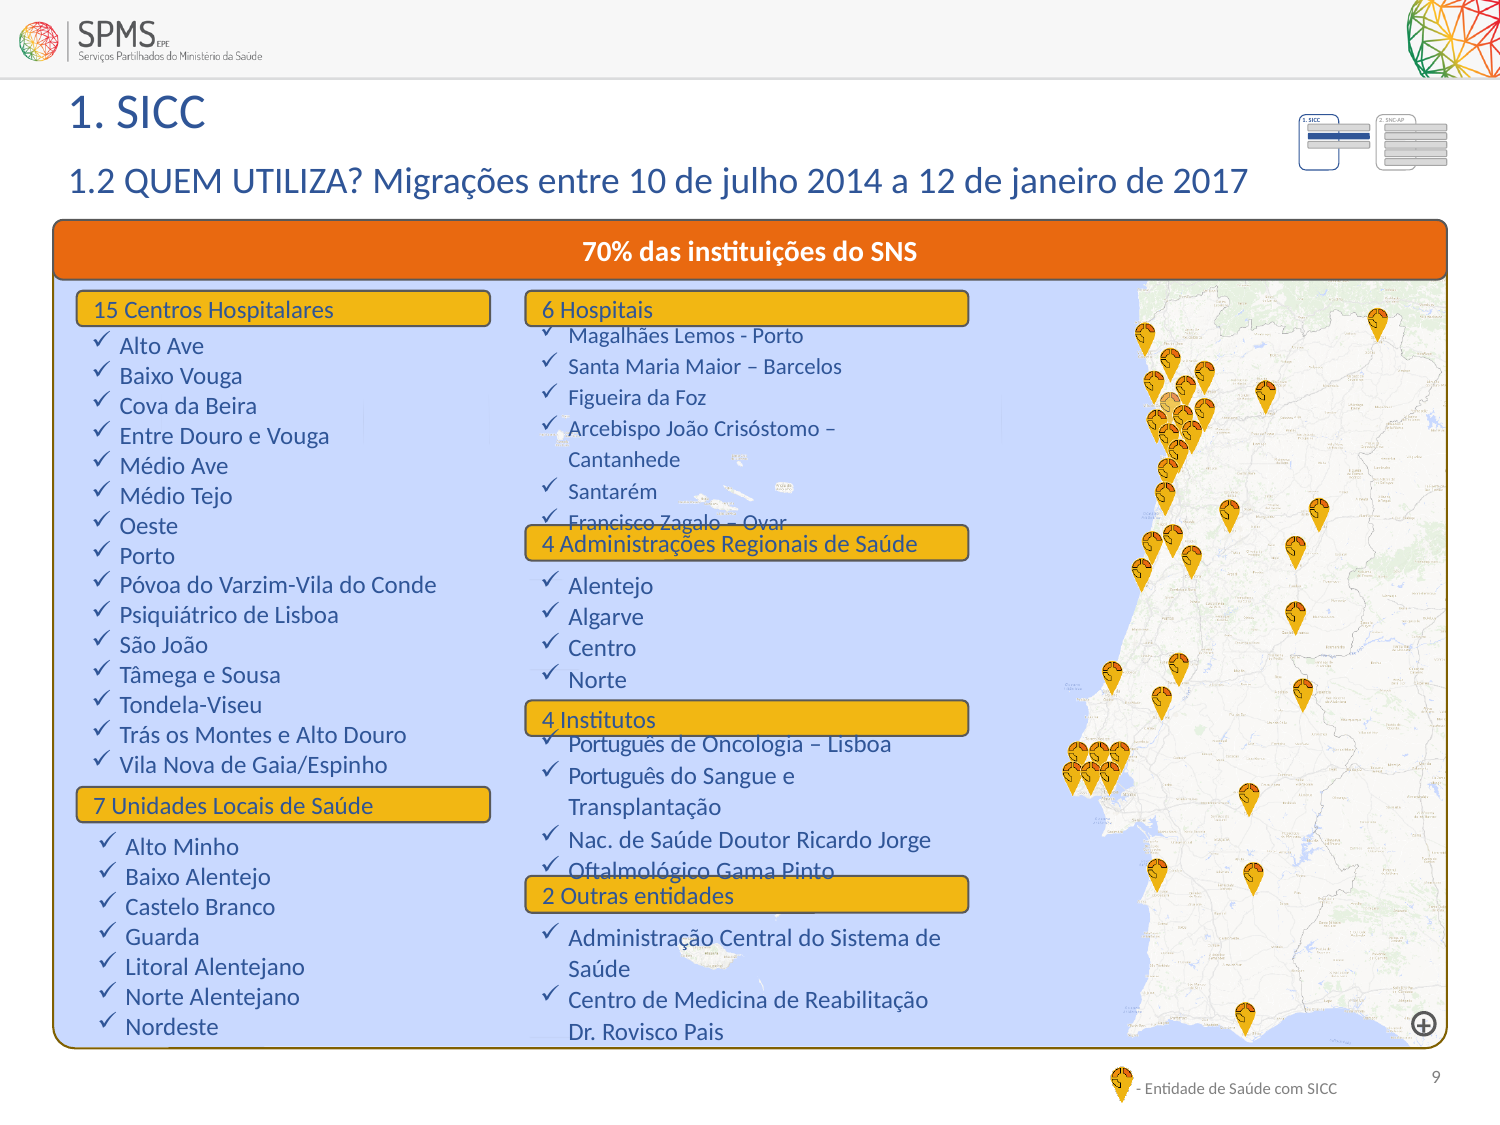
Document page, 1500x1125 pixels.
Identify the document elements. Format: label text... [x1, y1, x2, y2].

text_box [525, 290, 969, 1039]
picture [53, 219, 1447, 1047]
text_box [76, 290, 491, 1047]
slide_number 9 [1387, 1047, 1447, 1106]
picture [0, 0, 1500, 80]
text_box 1.2 QUEM UTILIZA? Migrações entre 10 de julho 2014 a 12 de janeiro de 2017 [52, 148, 1448, 209]
text_box 1. SICC [52, 78, 1448, 139]
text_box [1299, 114, 1447, 170]
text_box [1097, 1064, 1405, 1112]
